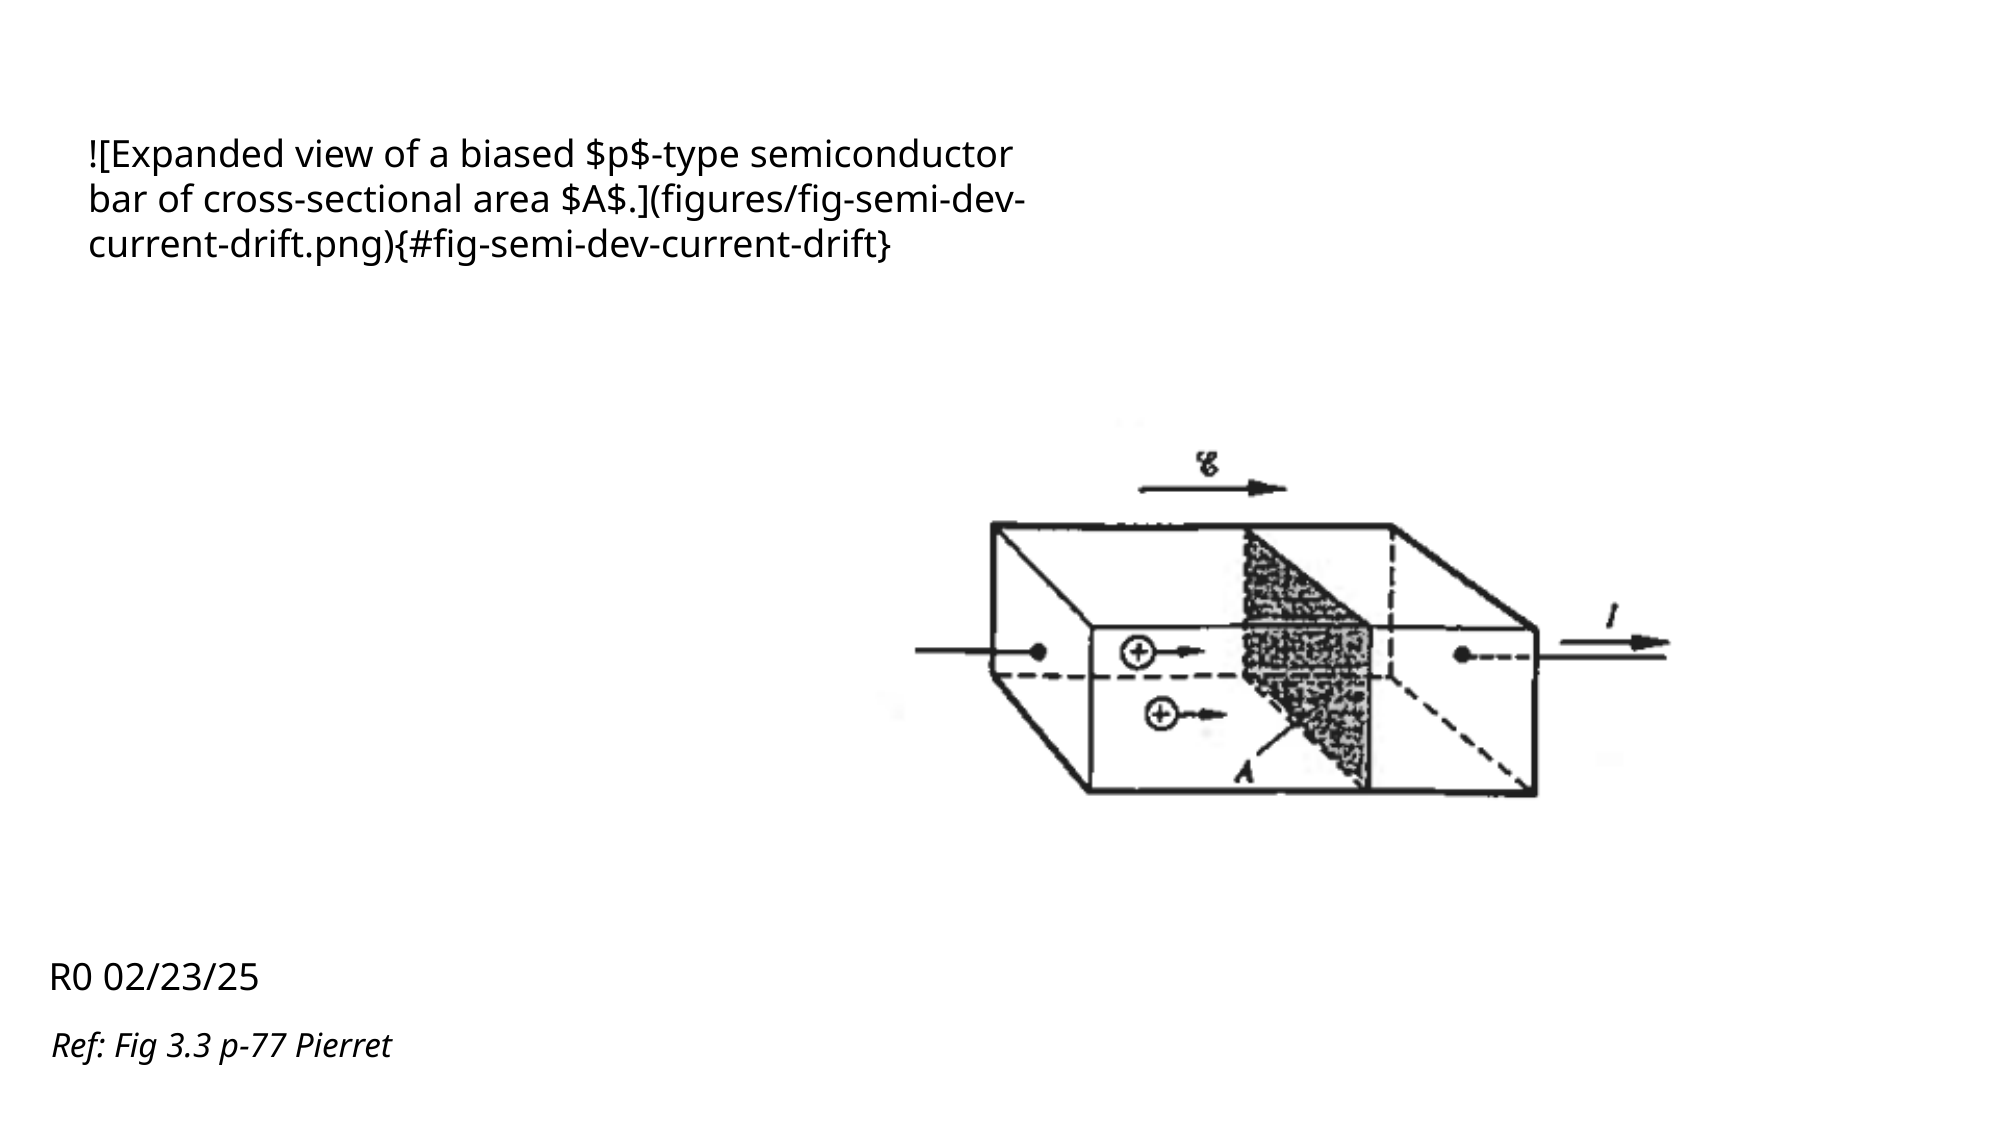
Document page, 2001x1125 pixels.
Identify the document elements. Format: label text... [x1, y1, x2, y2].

picture [846, 416, 1688, 822]
text_box ![Expanded view of a biased $p$-type semiconductor bar of cross-sectional area $A$.](figures/fig-semi-dev-current-drift.png){#fig-semi-dev-current-drift} [73, 122, 1073, 273]
text_box Ref: Fig 3.3 p-77 Pierret [36, 1017, 408, 1072]
text_box R0 02/23/25 [33, 945, 275, 1005]
